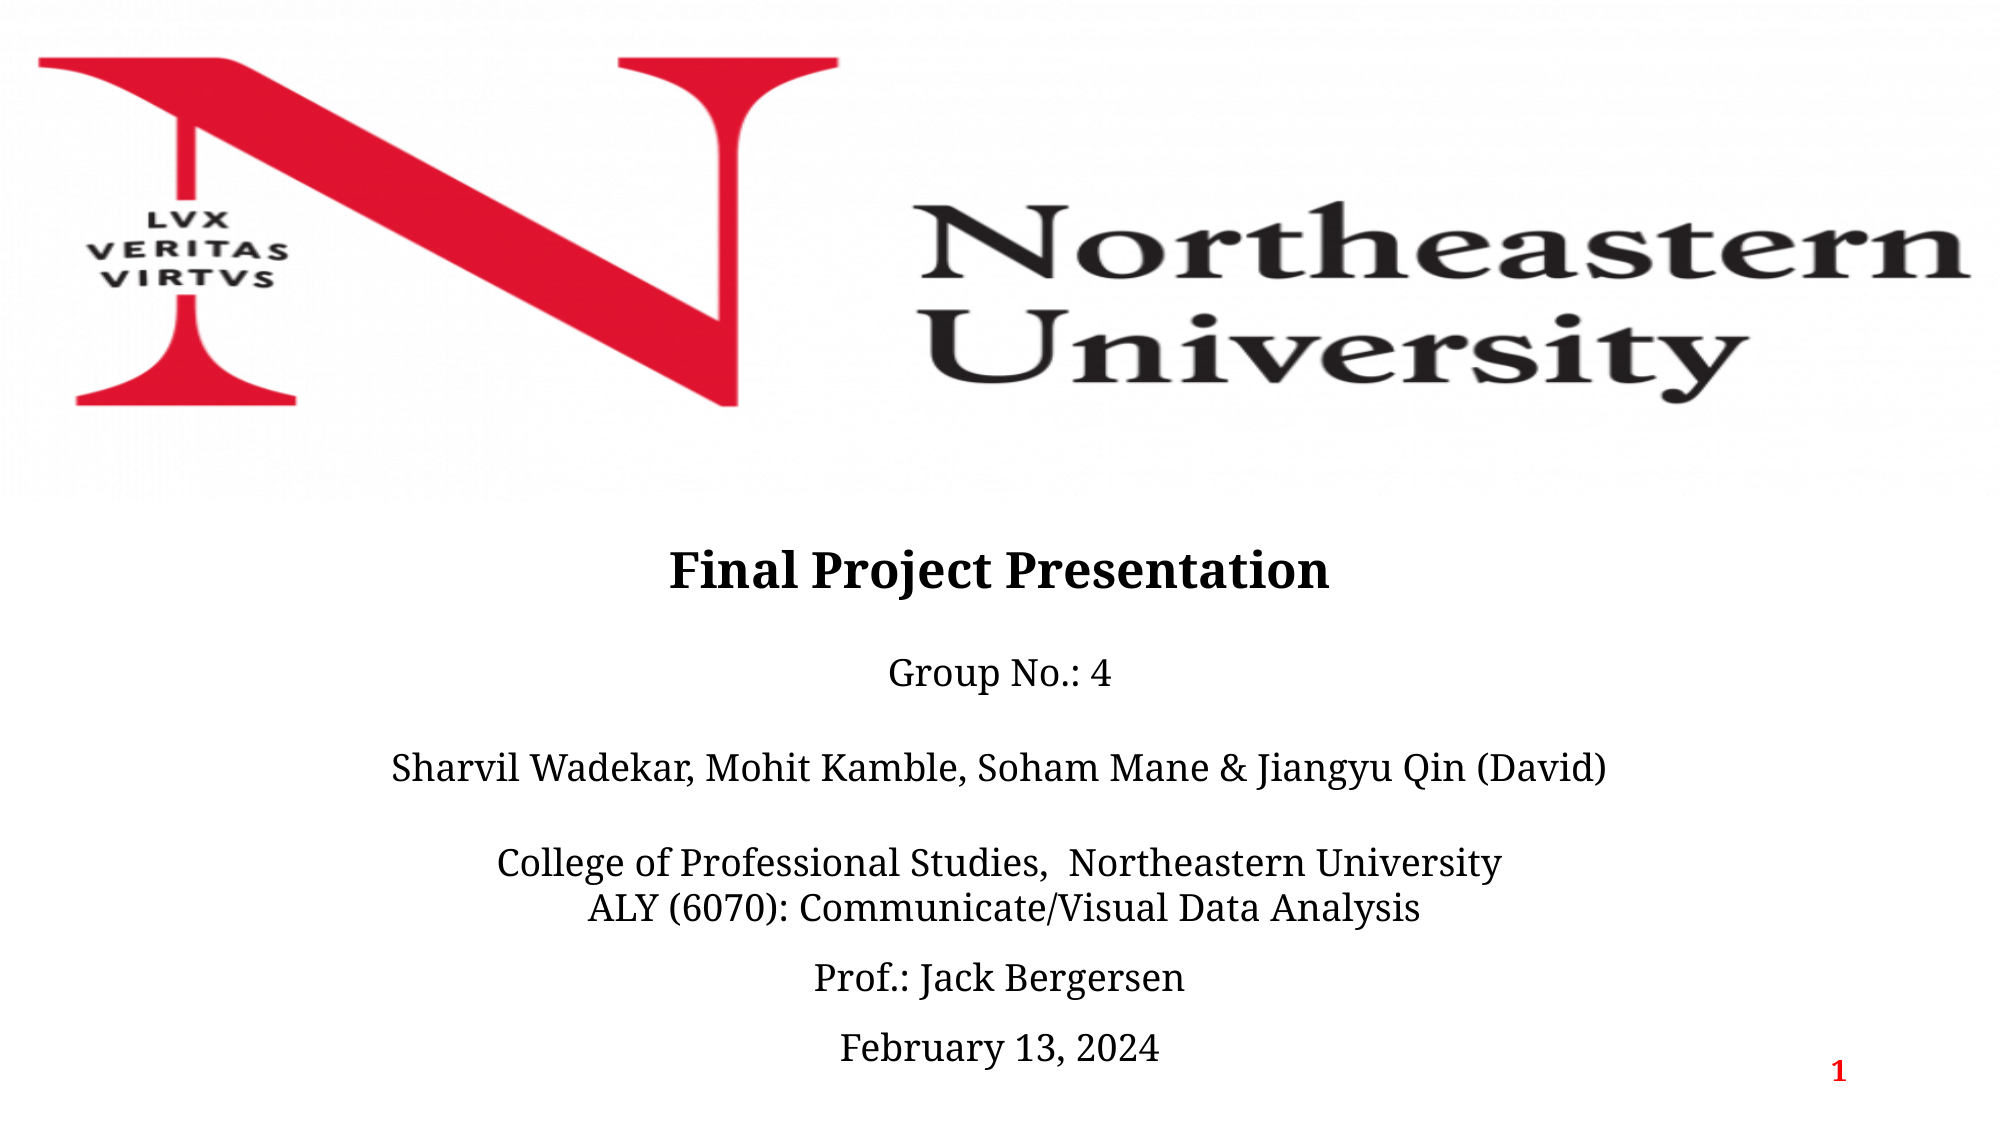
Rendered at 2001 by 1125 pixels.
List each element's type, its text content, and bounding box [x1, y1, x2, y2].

text_box Final Project Presentation Group No.: 4 Sharvil Wadekar, Mohit Kamble, Soham Mane & Jiangyu Qin (David) College of Professional Studies, Northeastern University ALY (6070): Communicate/Visual Data Analysis Prof.: Jack Bergersen February 13, 2024 [0, 531, 2000, 1125]
slide_number 1 [1412, 1042, 1863, 1103]
picture [0, 0, 2000, 501]
